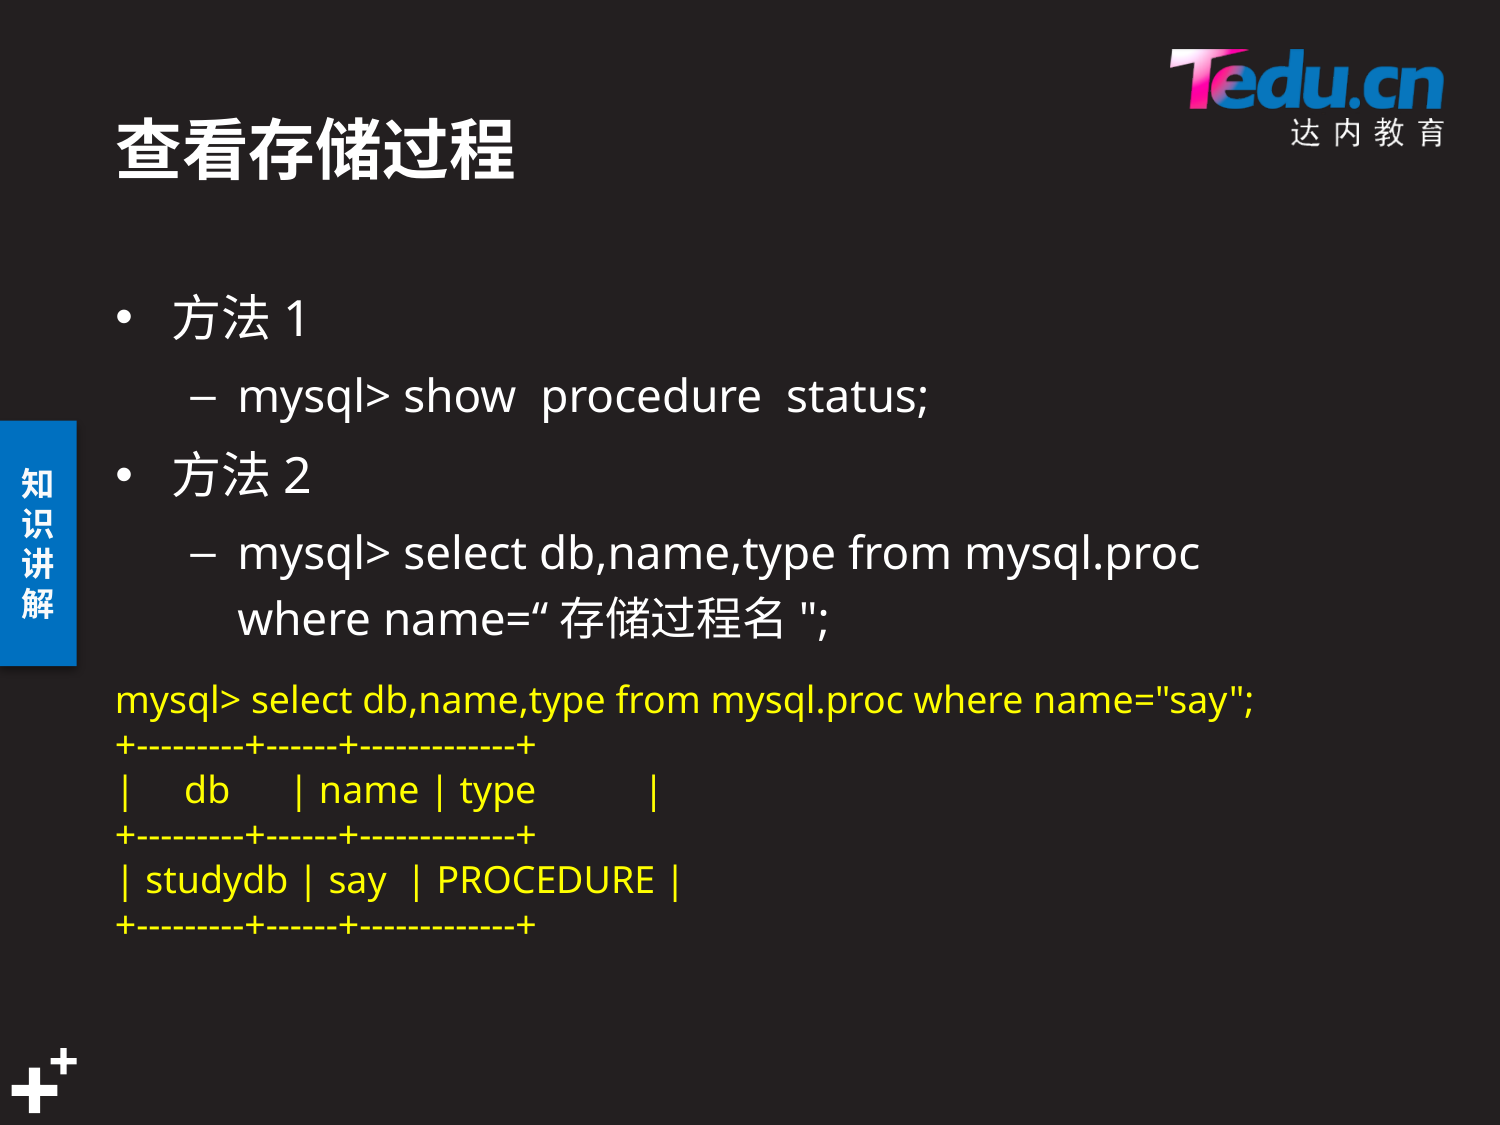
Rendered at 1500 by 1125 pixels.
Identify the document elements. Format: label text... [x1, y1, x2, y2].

list 方法1 mysql> show procedure status; 方法2 mysql> select db,name,type from mysql.proc where name=“存储过程名"; [100, 267, 1349, 662]
text_box mysql> select db,name,type from mysql.proc where name="say"; +---------+------+-------------+ | db | name | type | +---------+------+-------------+ | studydb | say | PROCEDURE | +---------+------+-------------+ [100, 668, 1309, 954]
picture [1157, 35, 1459, 162]
title 查看存储过程 [100, 89, 1211, 207]
